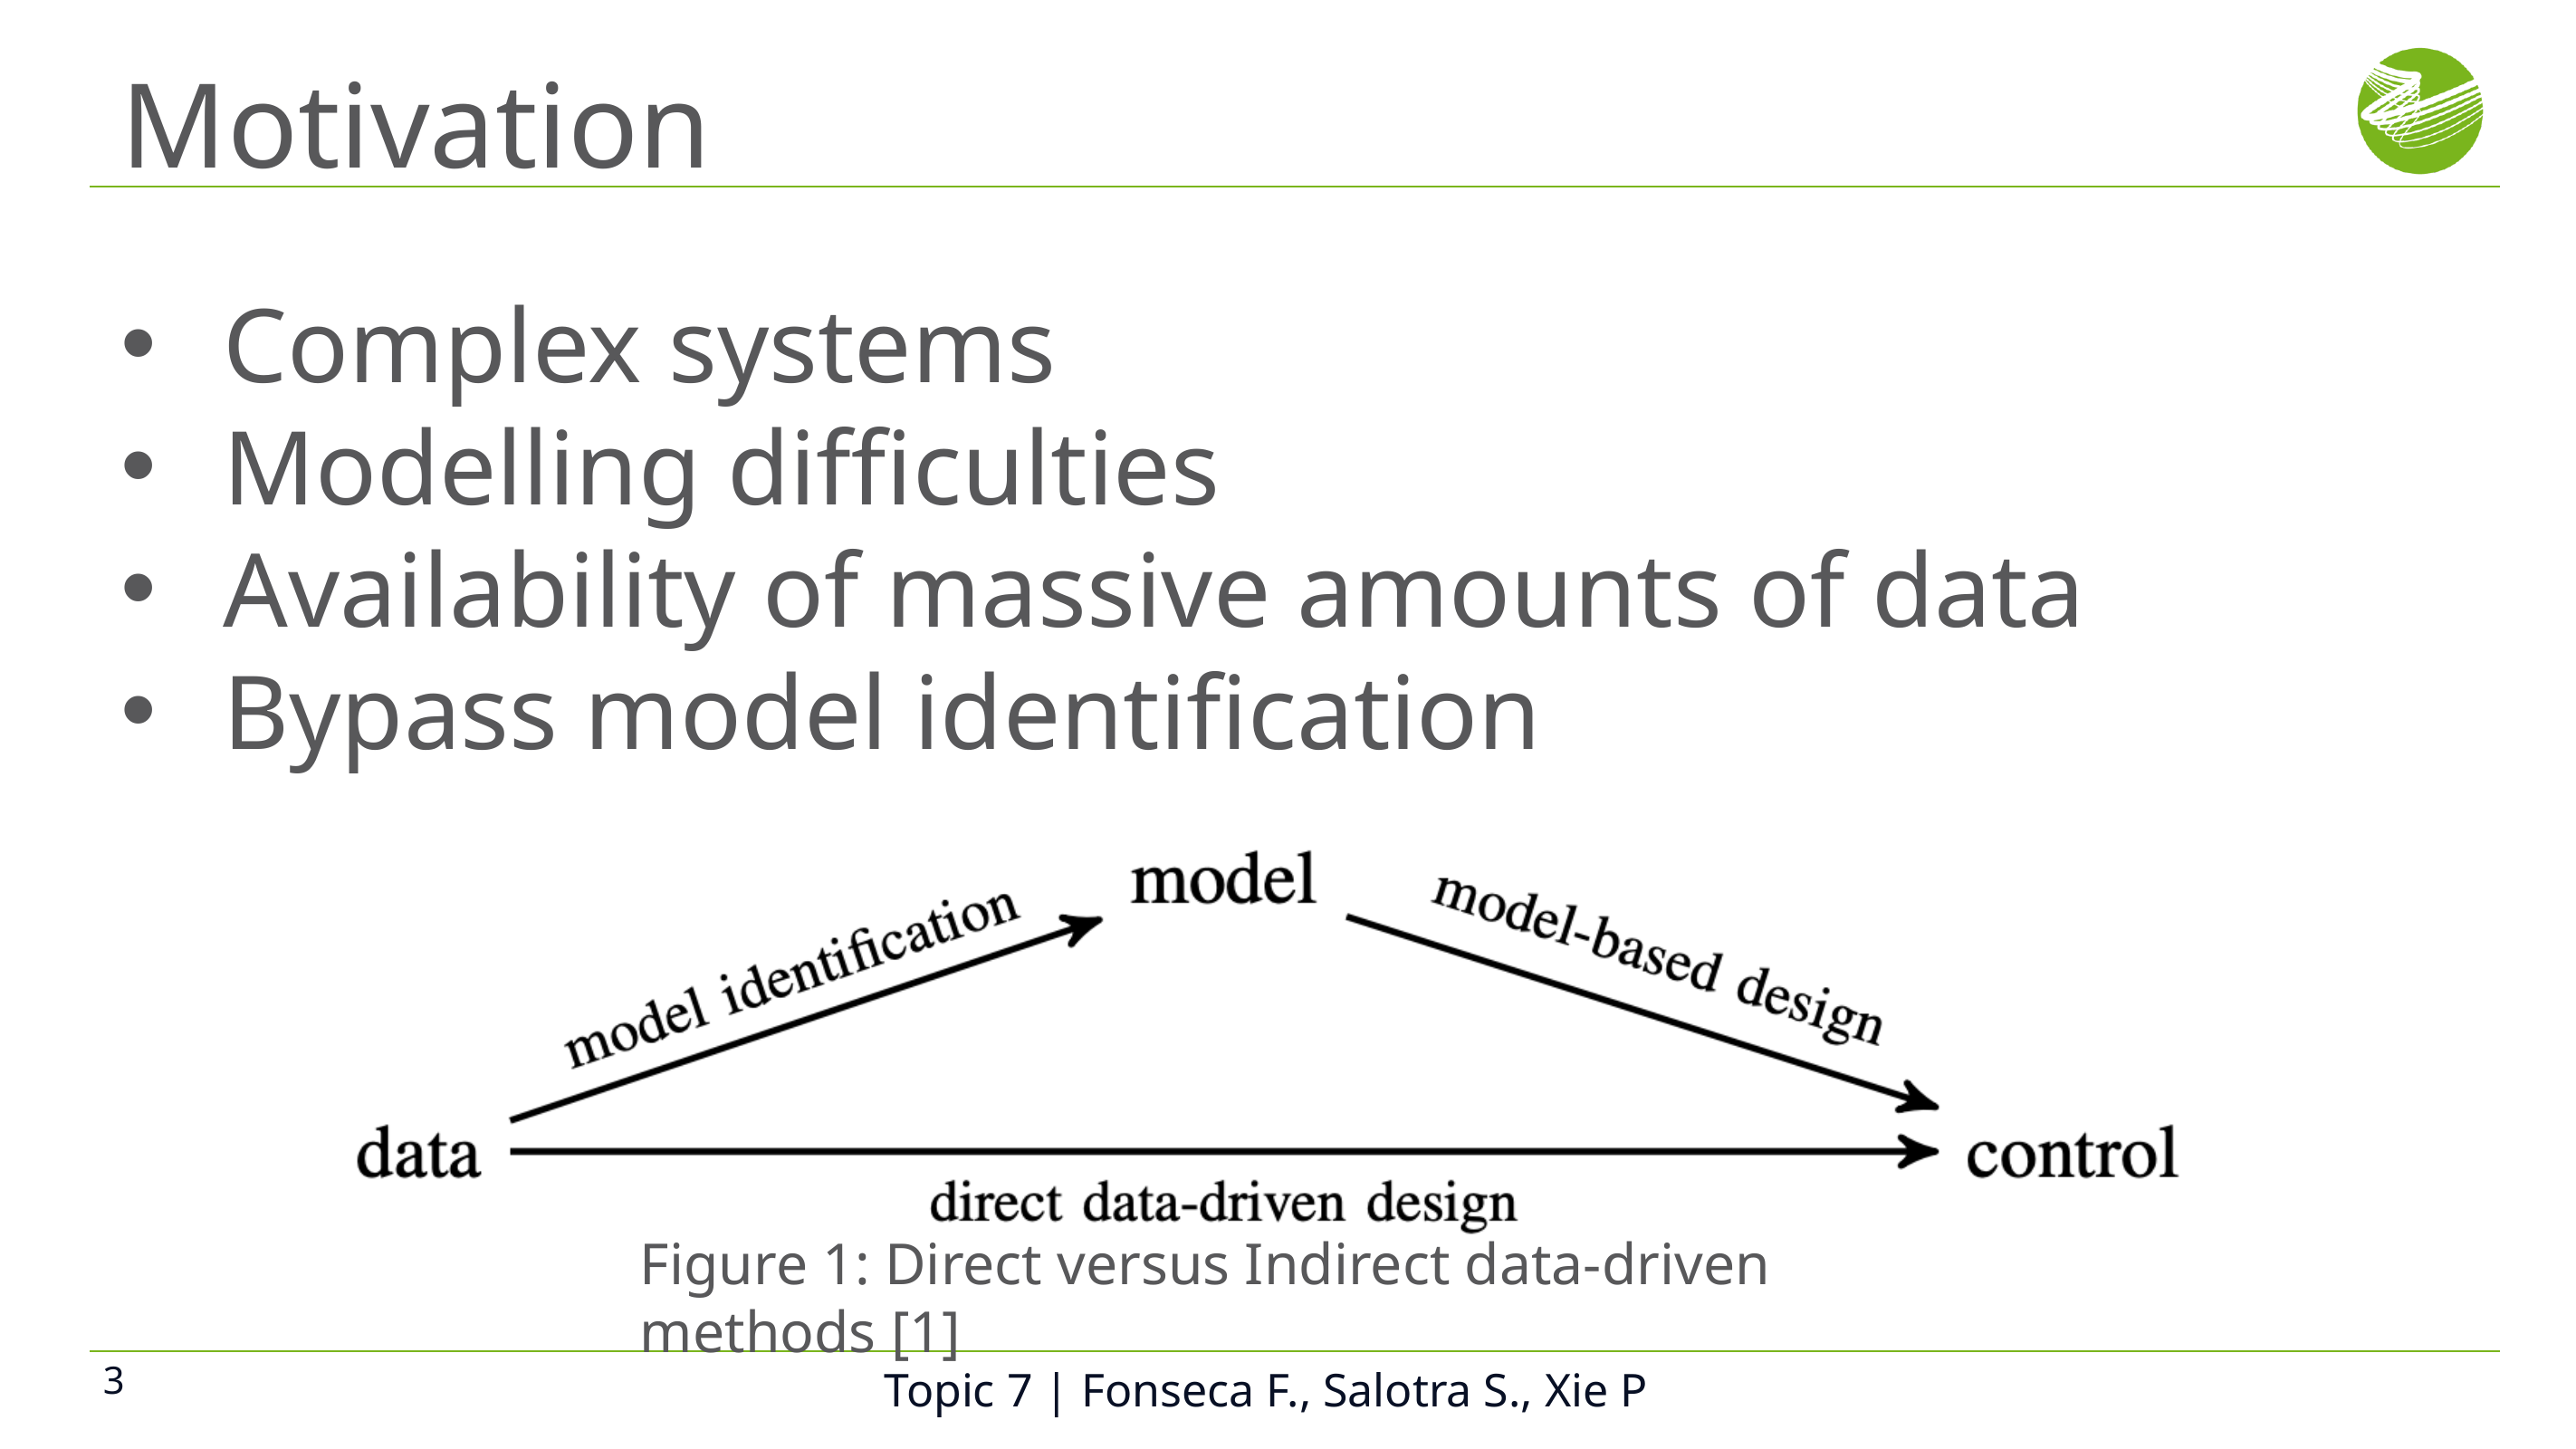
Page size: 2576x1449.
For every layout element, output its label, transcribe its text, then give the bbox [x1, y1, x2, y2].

picture [2324, 44, 2526, 185]
text_box Complex systems Modelling difficulties Availability of massive amounts of data Bypass model identification [107, 244, 2426, 808]
picture [283, 806, 2250, 1271]
text_box Figure 1: Direct versus Indirect data-driven methods [1] [626, 1281, 1949, 1350]
footer Topic 7 | Fonseca F., Salotra S., Xie P [334, 1310, 2198, 1449]
slide_number 3 [90, 1349, 637, 1427]
title Motivation [107, 78, 2426, 165]
